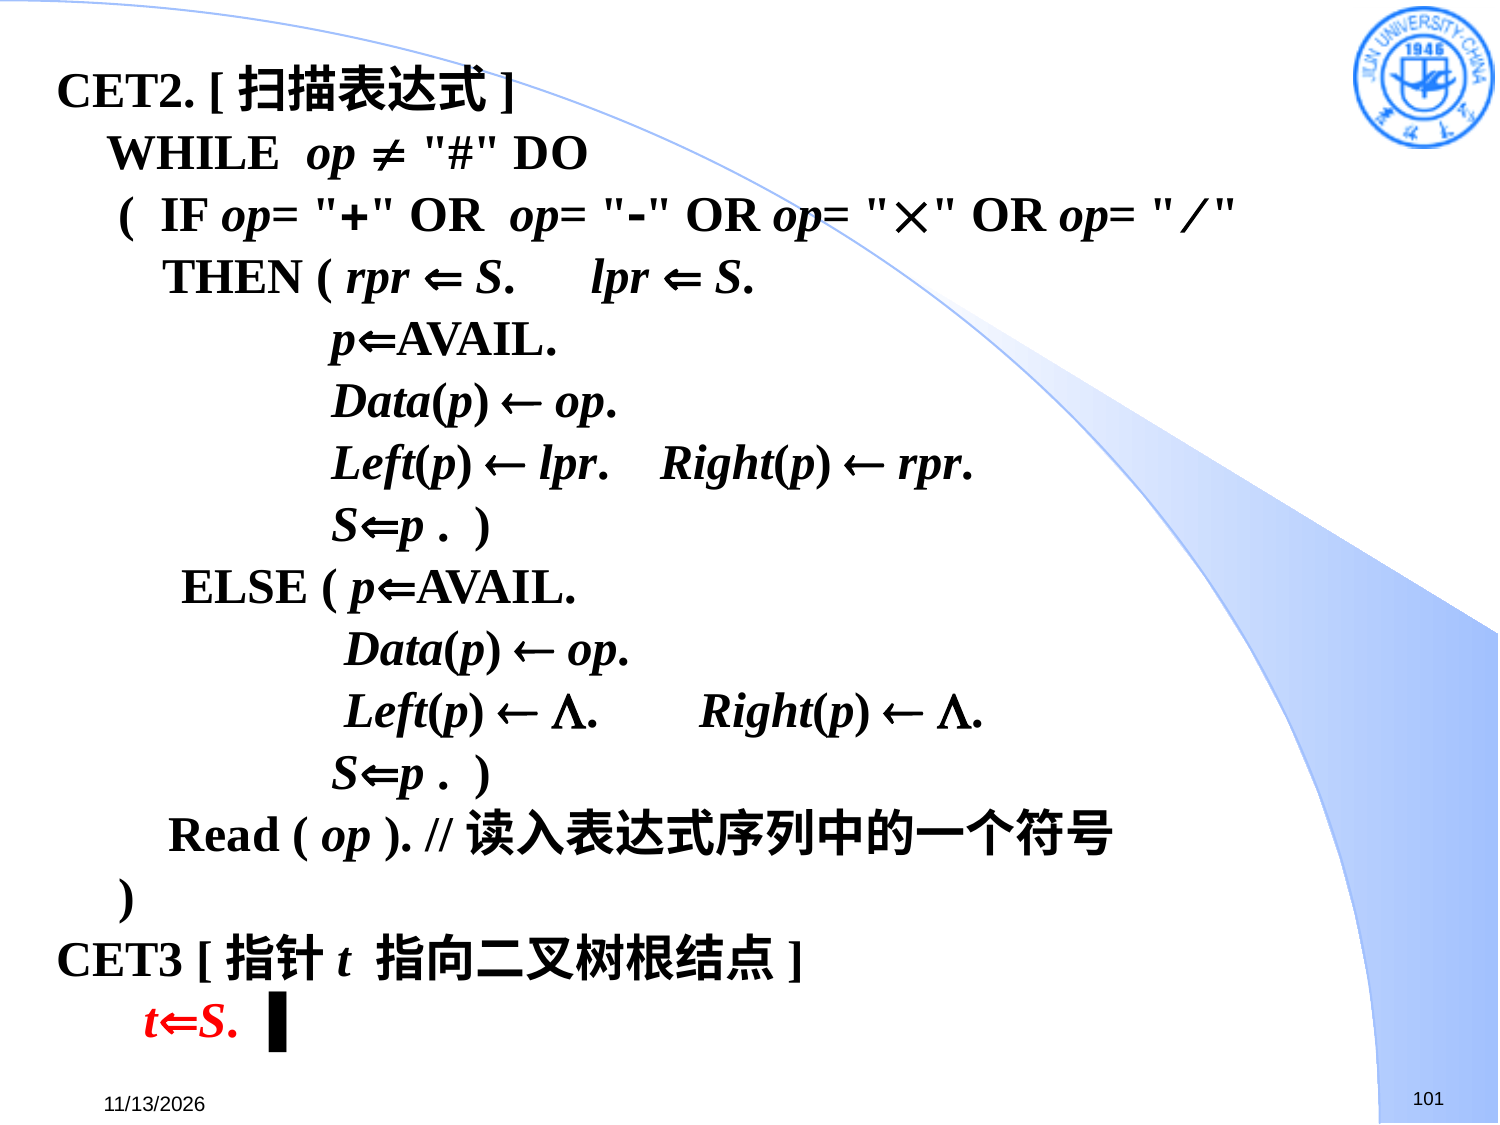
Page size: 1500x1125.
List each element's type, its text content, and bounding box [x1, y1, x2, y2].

picture [1353, 6, 1495, 149]
list CET2. [扫描表达式] WHILE op  "#" DO ( IF op= "" OR op= "" OR op= "" OR op= "  " THEN ( rpr  S. lpr  S. pAVAIL. Data(p)  op. Left(p)  lpr. Right(p)  rpr. Sp . ) ELSE ( pAVAIL. Data(p)  op. Left(p)  . Right(p)  . Sp . ) Read ( op ). //读入表达式序列中的一个符号 ) CET3 [指针t 指向二叉树根结点] tS. ▐ [40, 54, 1471, 1077]
